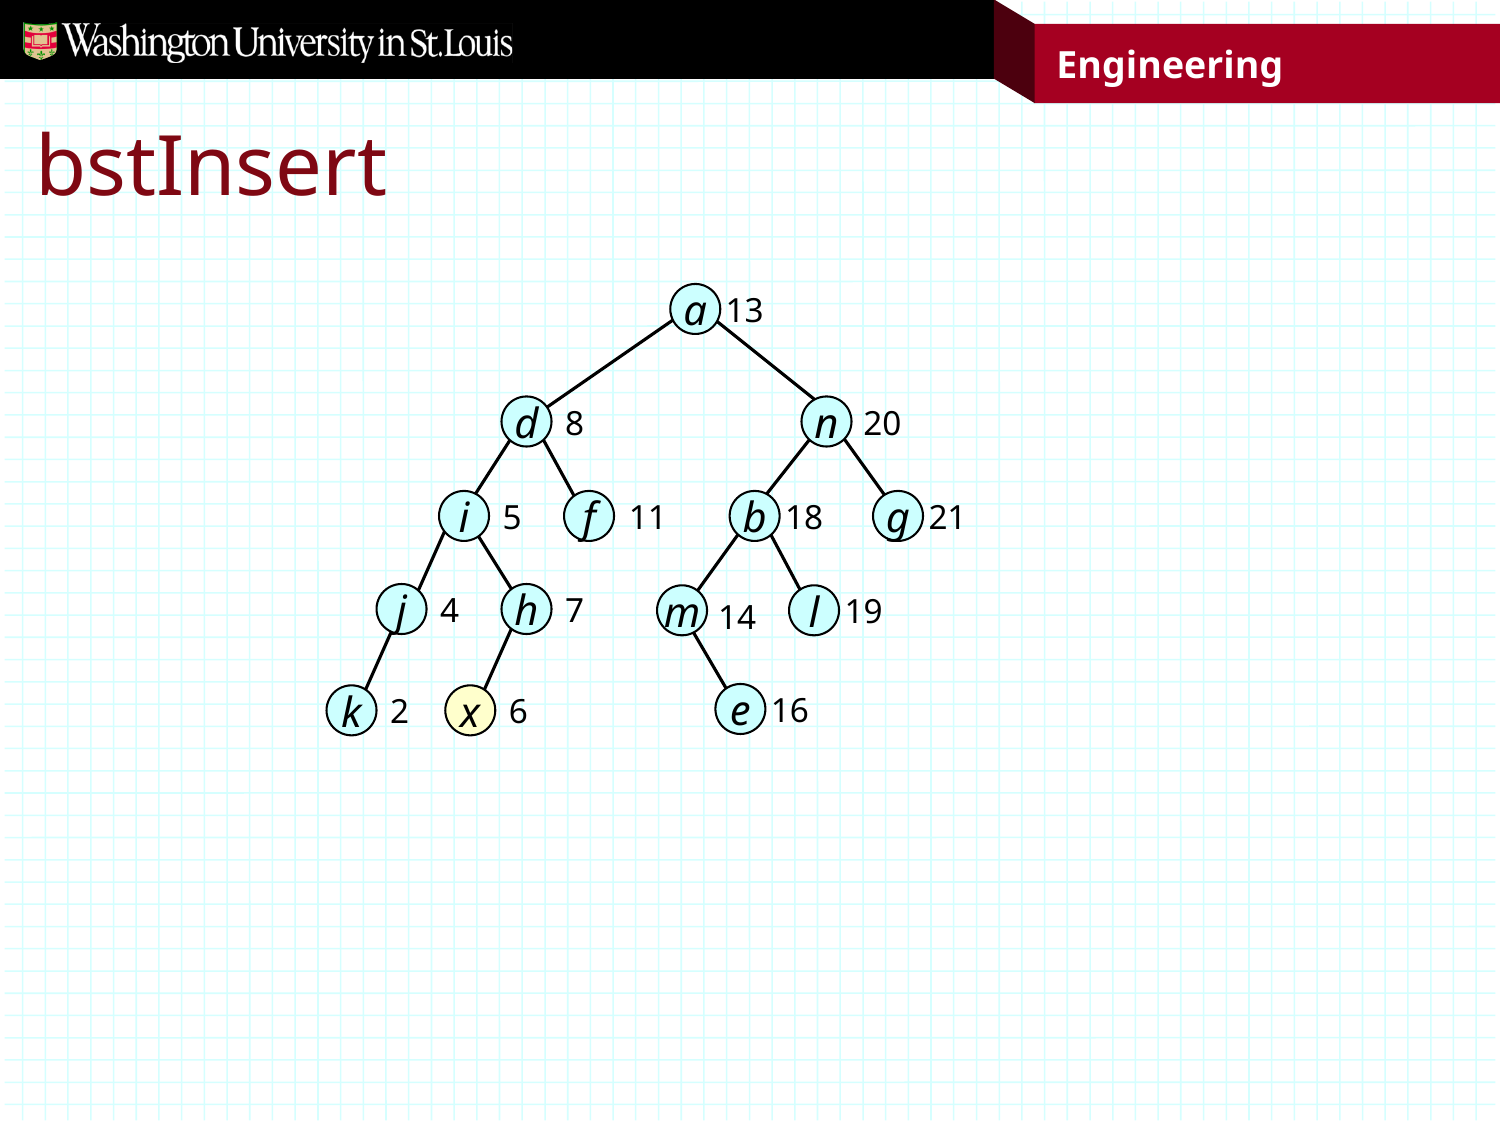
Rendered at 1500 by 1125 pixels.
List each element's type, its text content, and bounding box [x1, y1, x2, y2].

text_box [326, 283, 970, 736]
picture [23, 23, 58, 59]
title bstInsert [19, 92, 1456, 231]
picture [59, 23, 513, 63]
